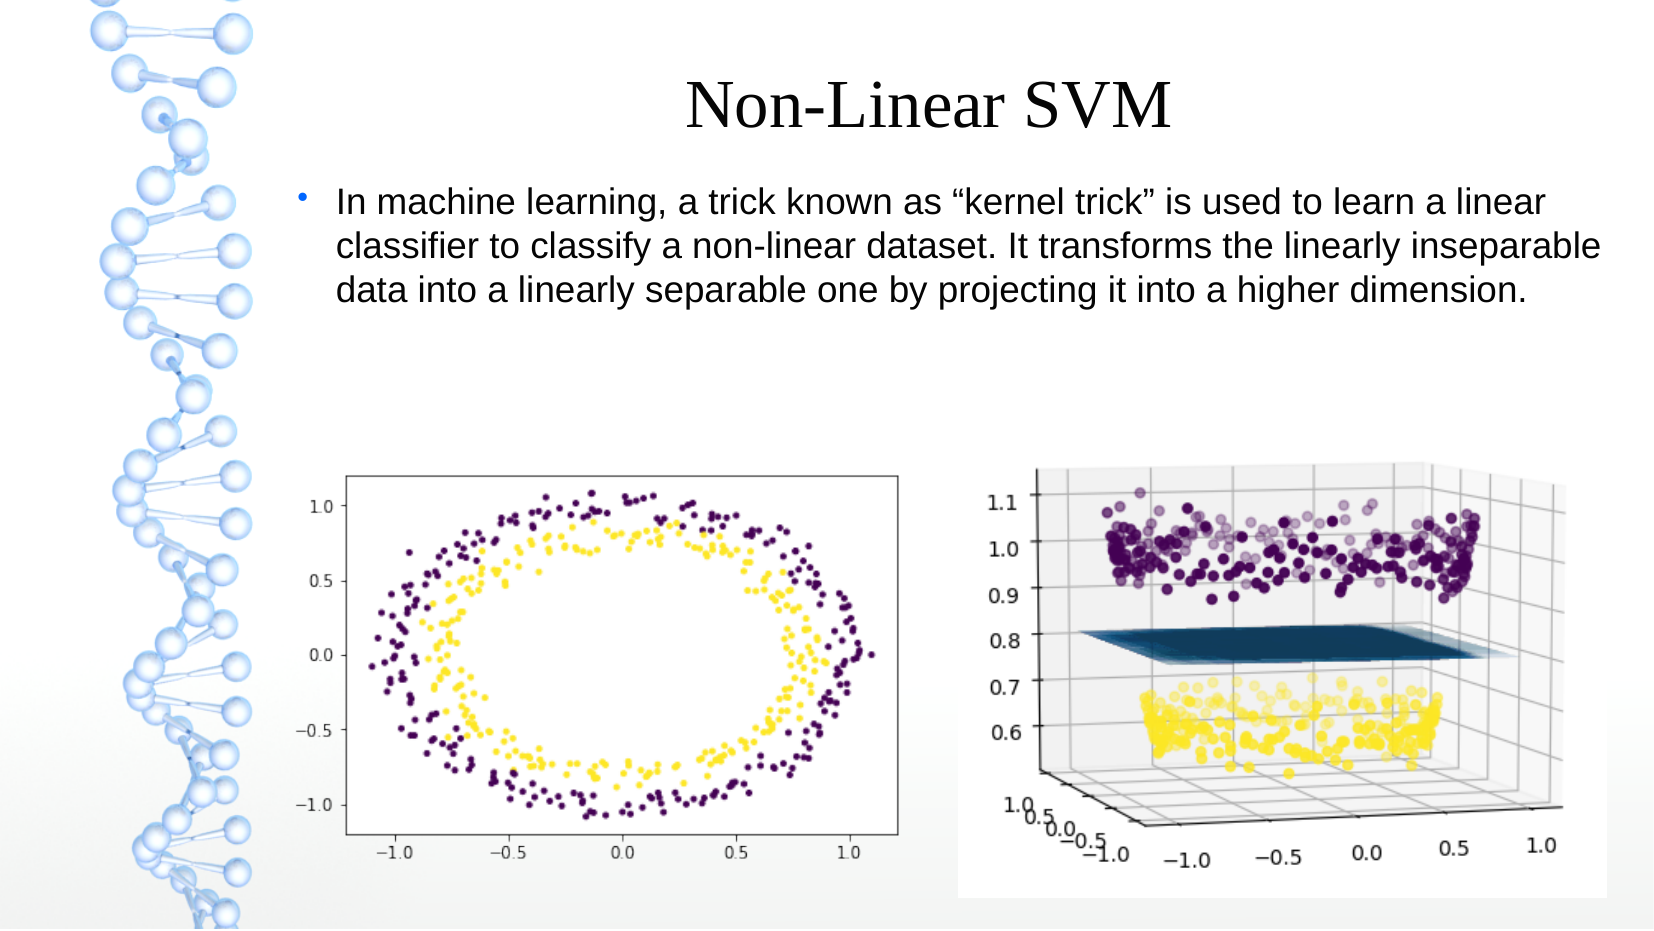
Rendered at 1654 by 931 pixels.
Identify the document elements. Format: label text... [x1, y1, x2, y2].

picture [0, 0, 1654, 929]
text_box Non-Linear SVM [265, 35, 1593, 165]
text_box In machine learning, a trick known as “kernel trick” is used to learn a linear classifier to classify a non-linear dataset. It transforms the linearly inseparable data into a linearly separable one by projecting it into a higher dimension. [283, 177, 1617, 355]
